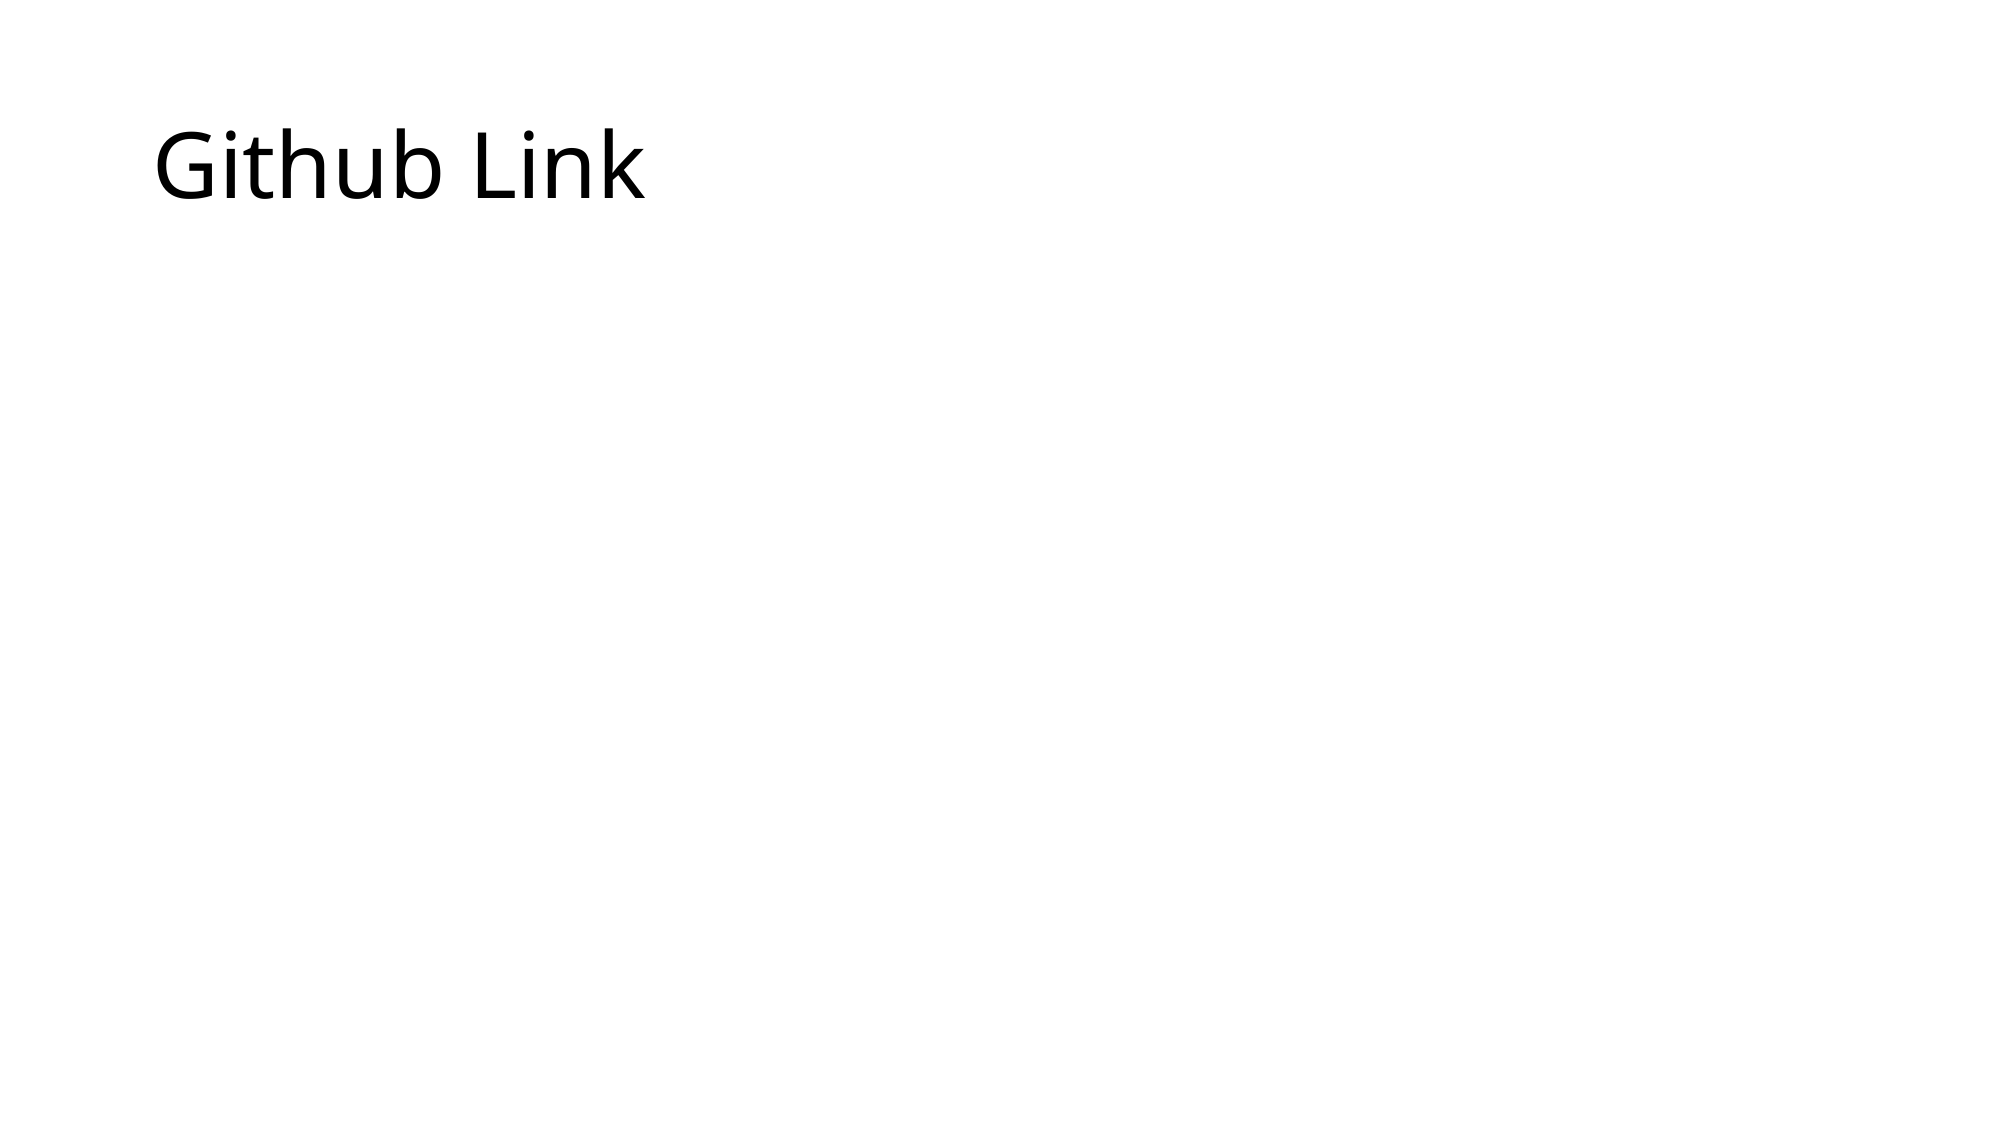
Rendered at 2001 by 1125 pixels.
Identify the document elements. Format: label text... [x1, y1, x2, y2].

title Github Link [137, 59, 1863, 278]
